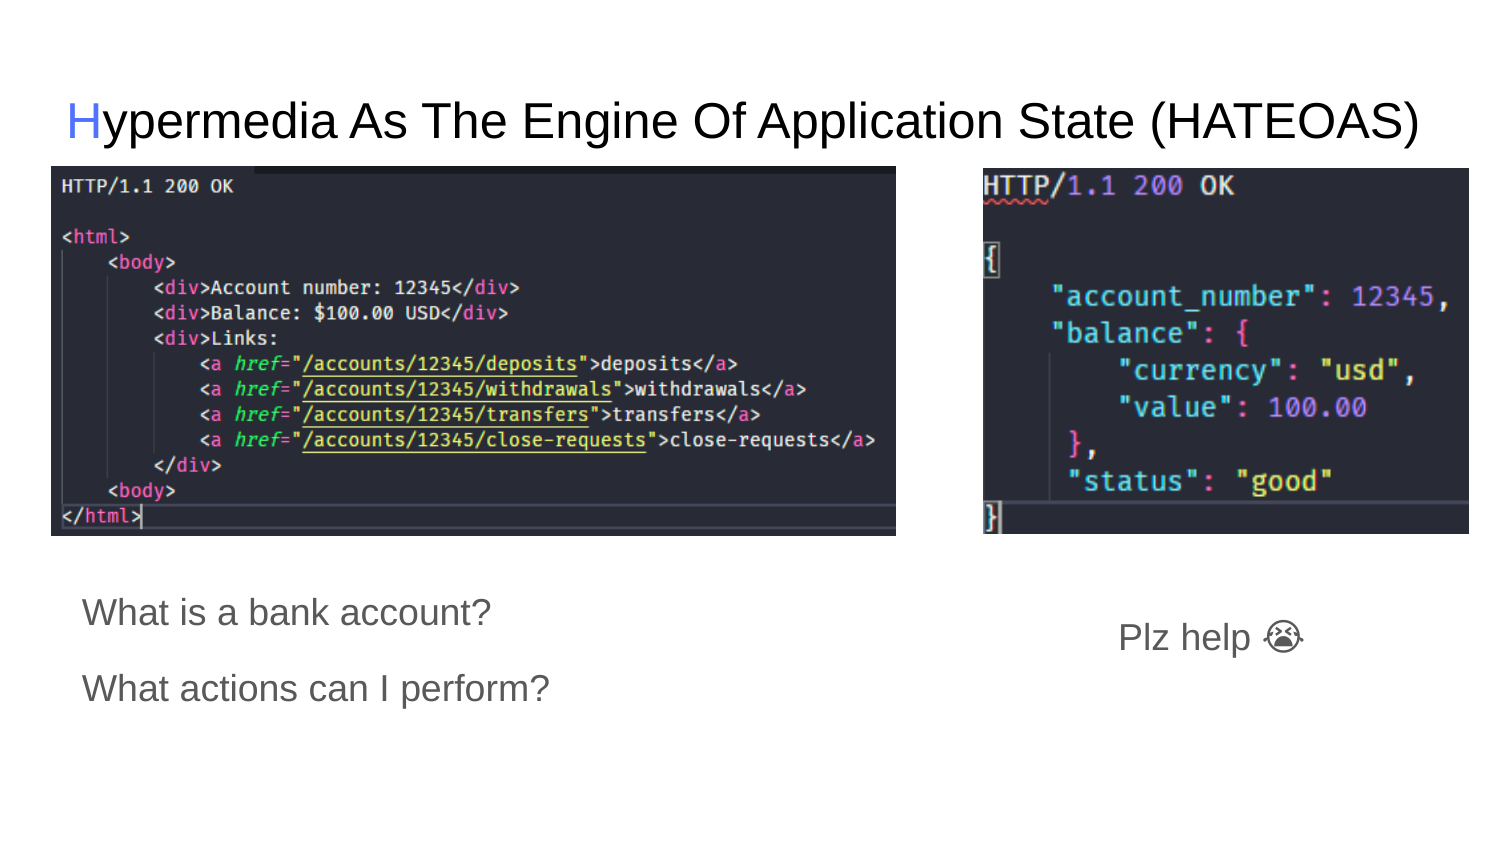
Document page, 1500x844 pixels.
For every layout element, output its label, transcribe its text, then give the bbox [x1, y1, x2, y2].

picture [50, 166, 896, 536]
text_box What is a bank account? [66, 573, 880, 649]
title Hypermedia As The Engine Of Application State (HATEOAS) [51, 72, 1449, 167]
picture [983, 168, 1469, 534]
text_box What actions can I perform? [66, 649, 880, 725]
text_box Plz help 😭 [1103, 598, 1352, 674]
